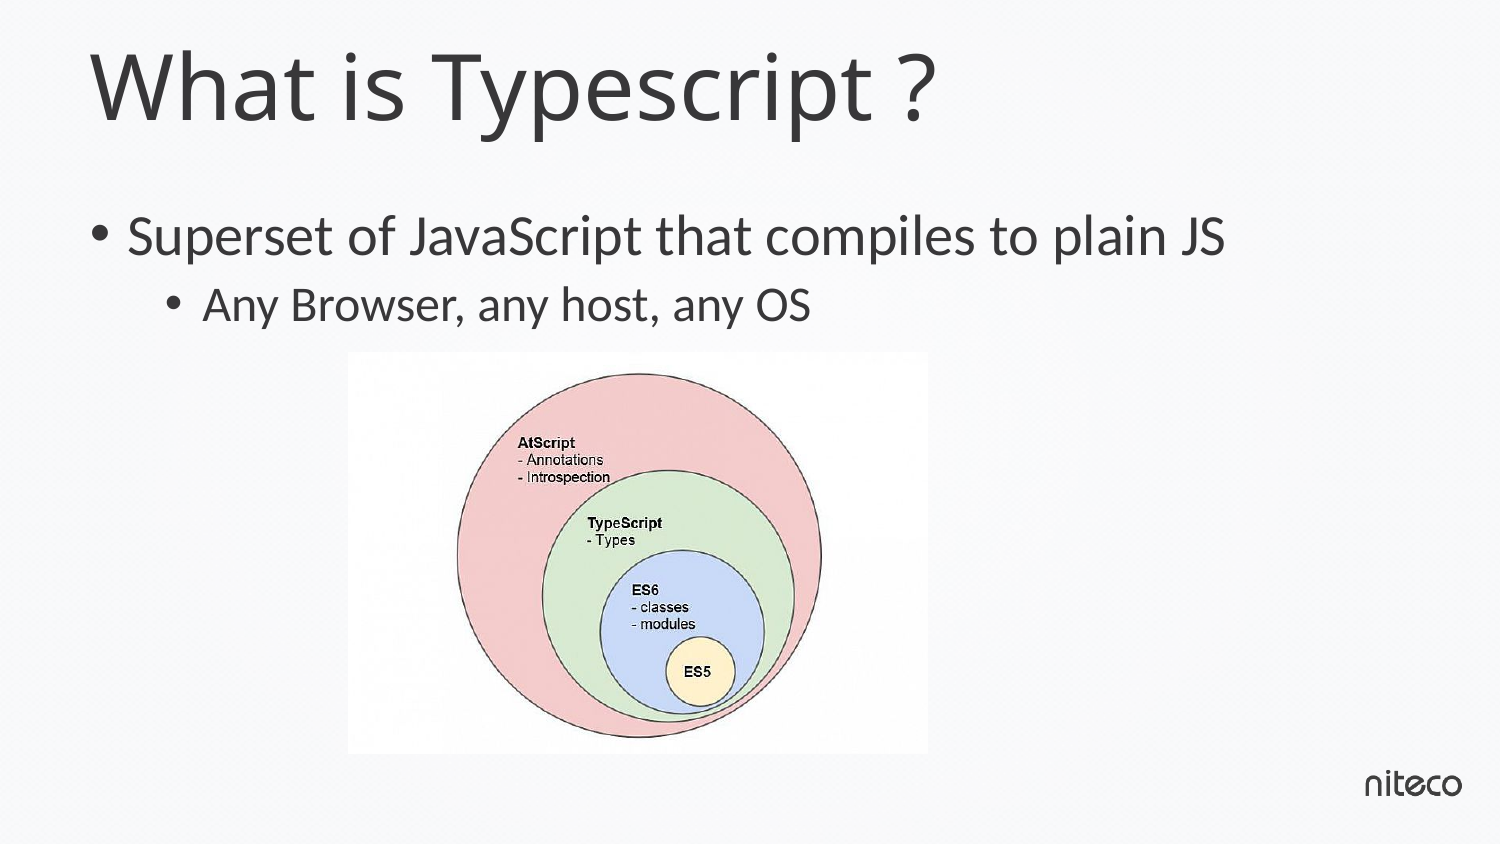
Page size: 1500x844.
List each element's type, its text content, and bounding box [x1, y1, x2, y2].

title What is Typescript ? [75, 33, 1425, 175]
picture [1334, 761, 1471, 806]
picture [348, 352, 928, 754]
list Superset of JavaScript that compiles to plain JS Any Browser, any host, any OS [75, 197, 1425, 755]
